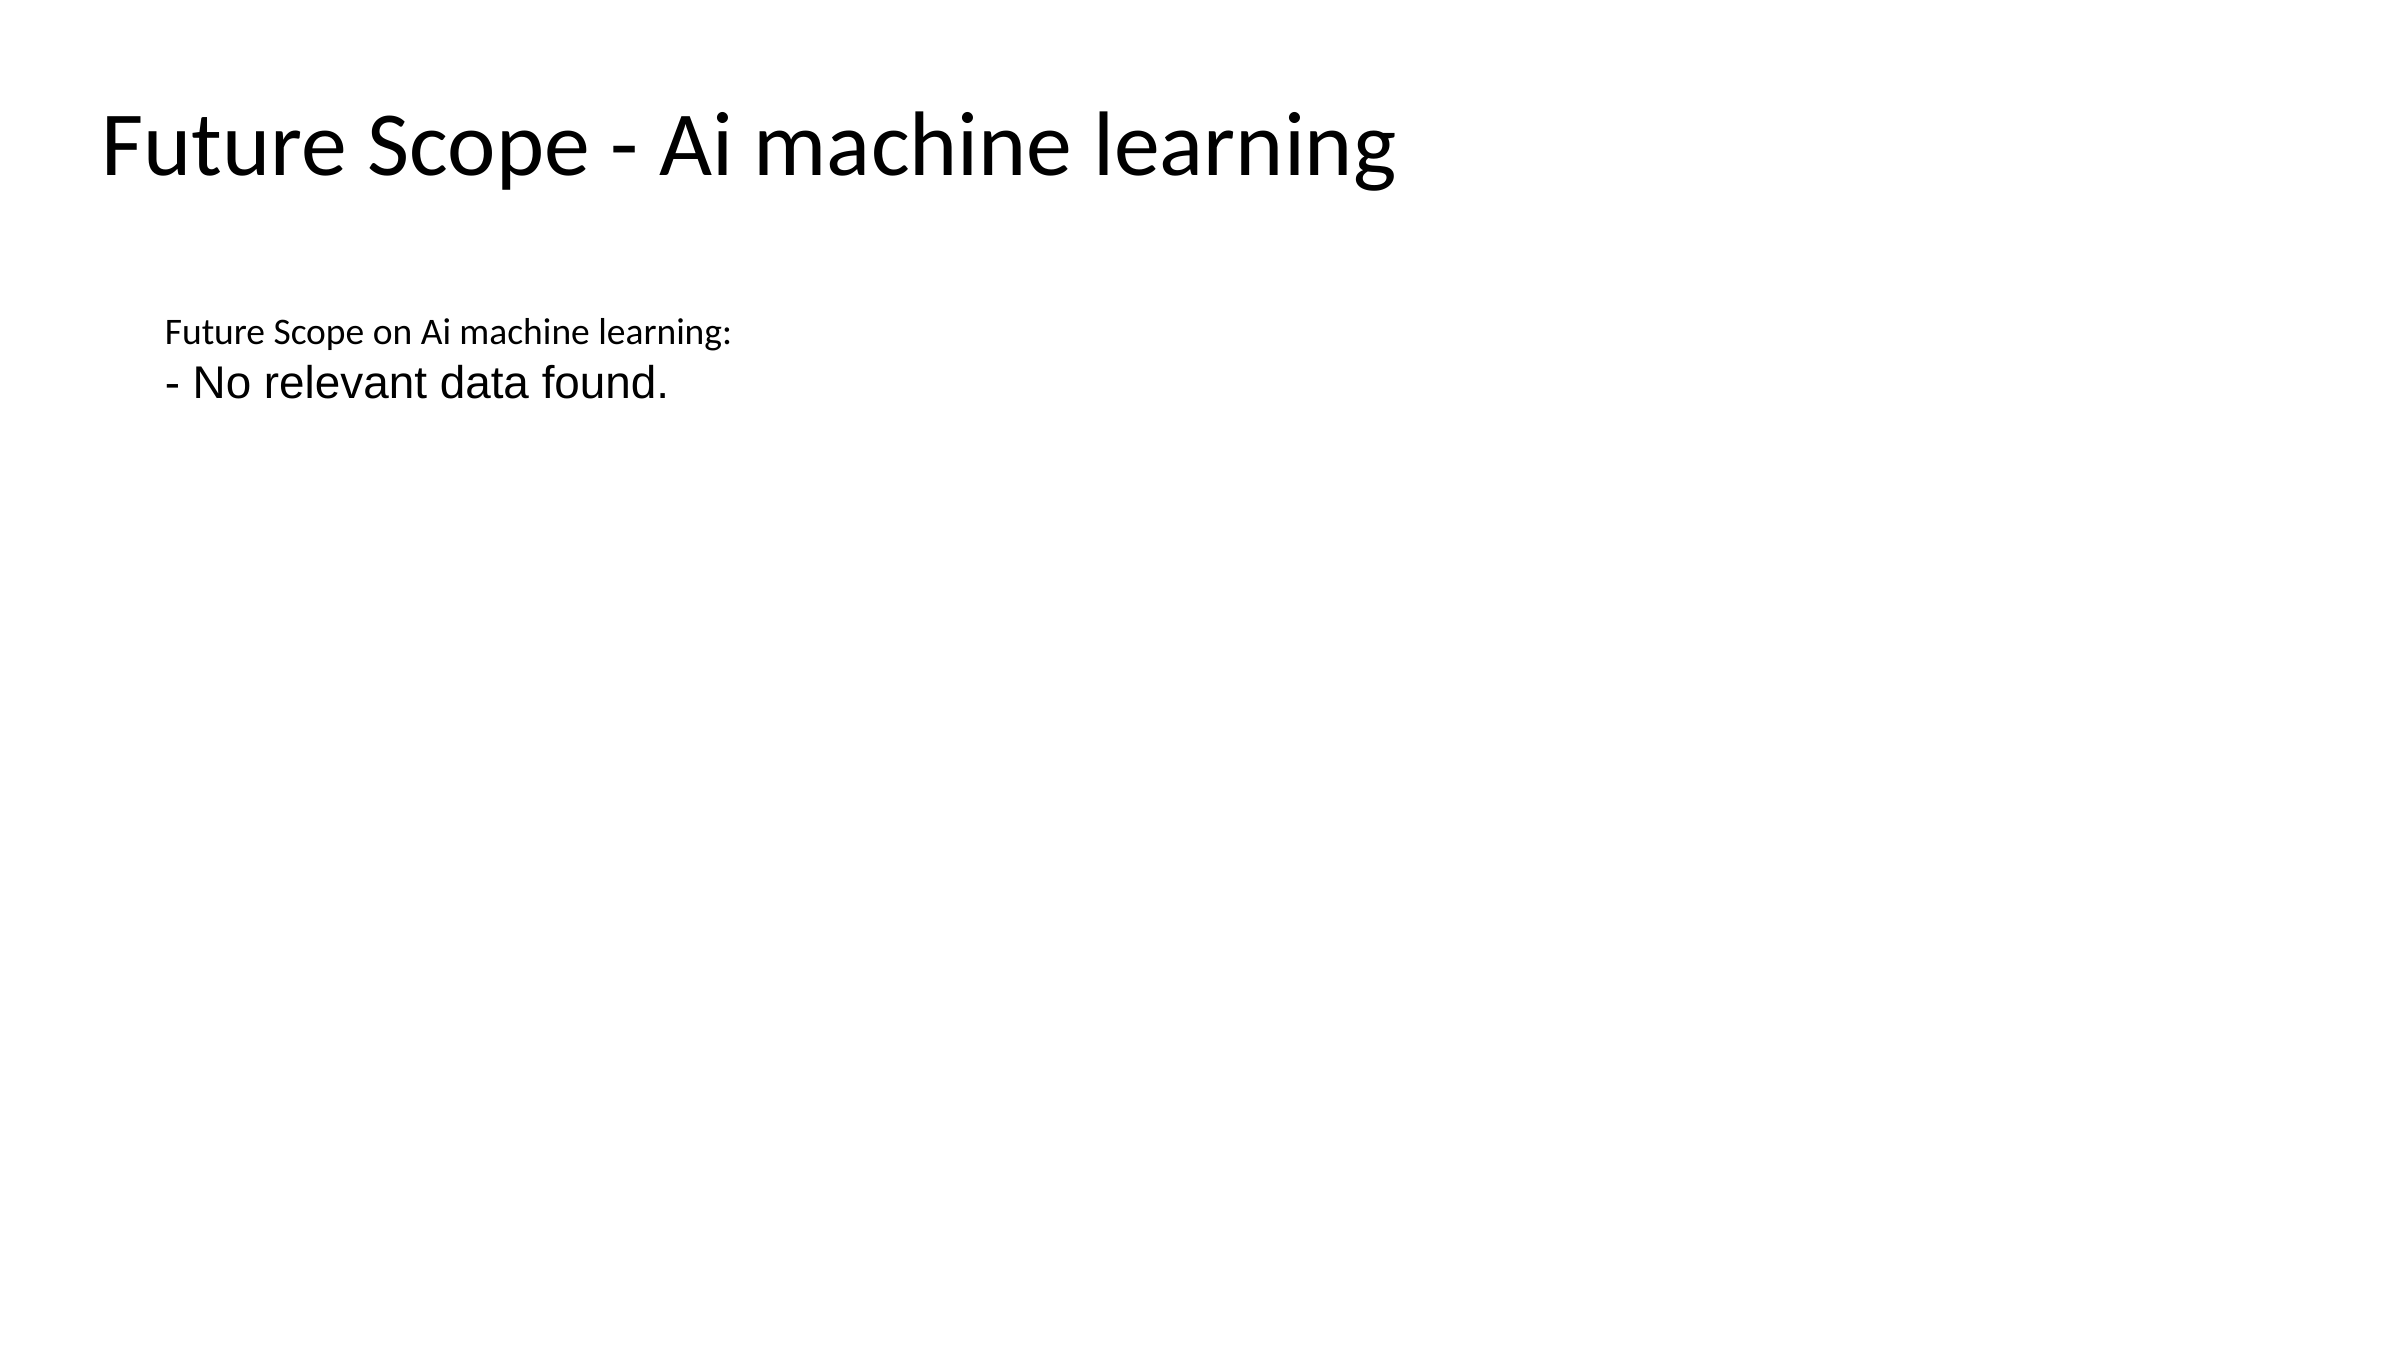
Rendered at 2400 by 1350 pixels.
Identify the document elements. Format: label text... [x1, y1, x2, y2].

title Future Scope - Ai machine learning [75, 45, 1425, 233]
text_box Future Scope on Ai machine learning: - No relevant data found. [149, 300, 1950, 415]
